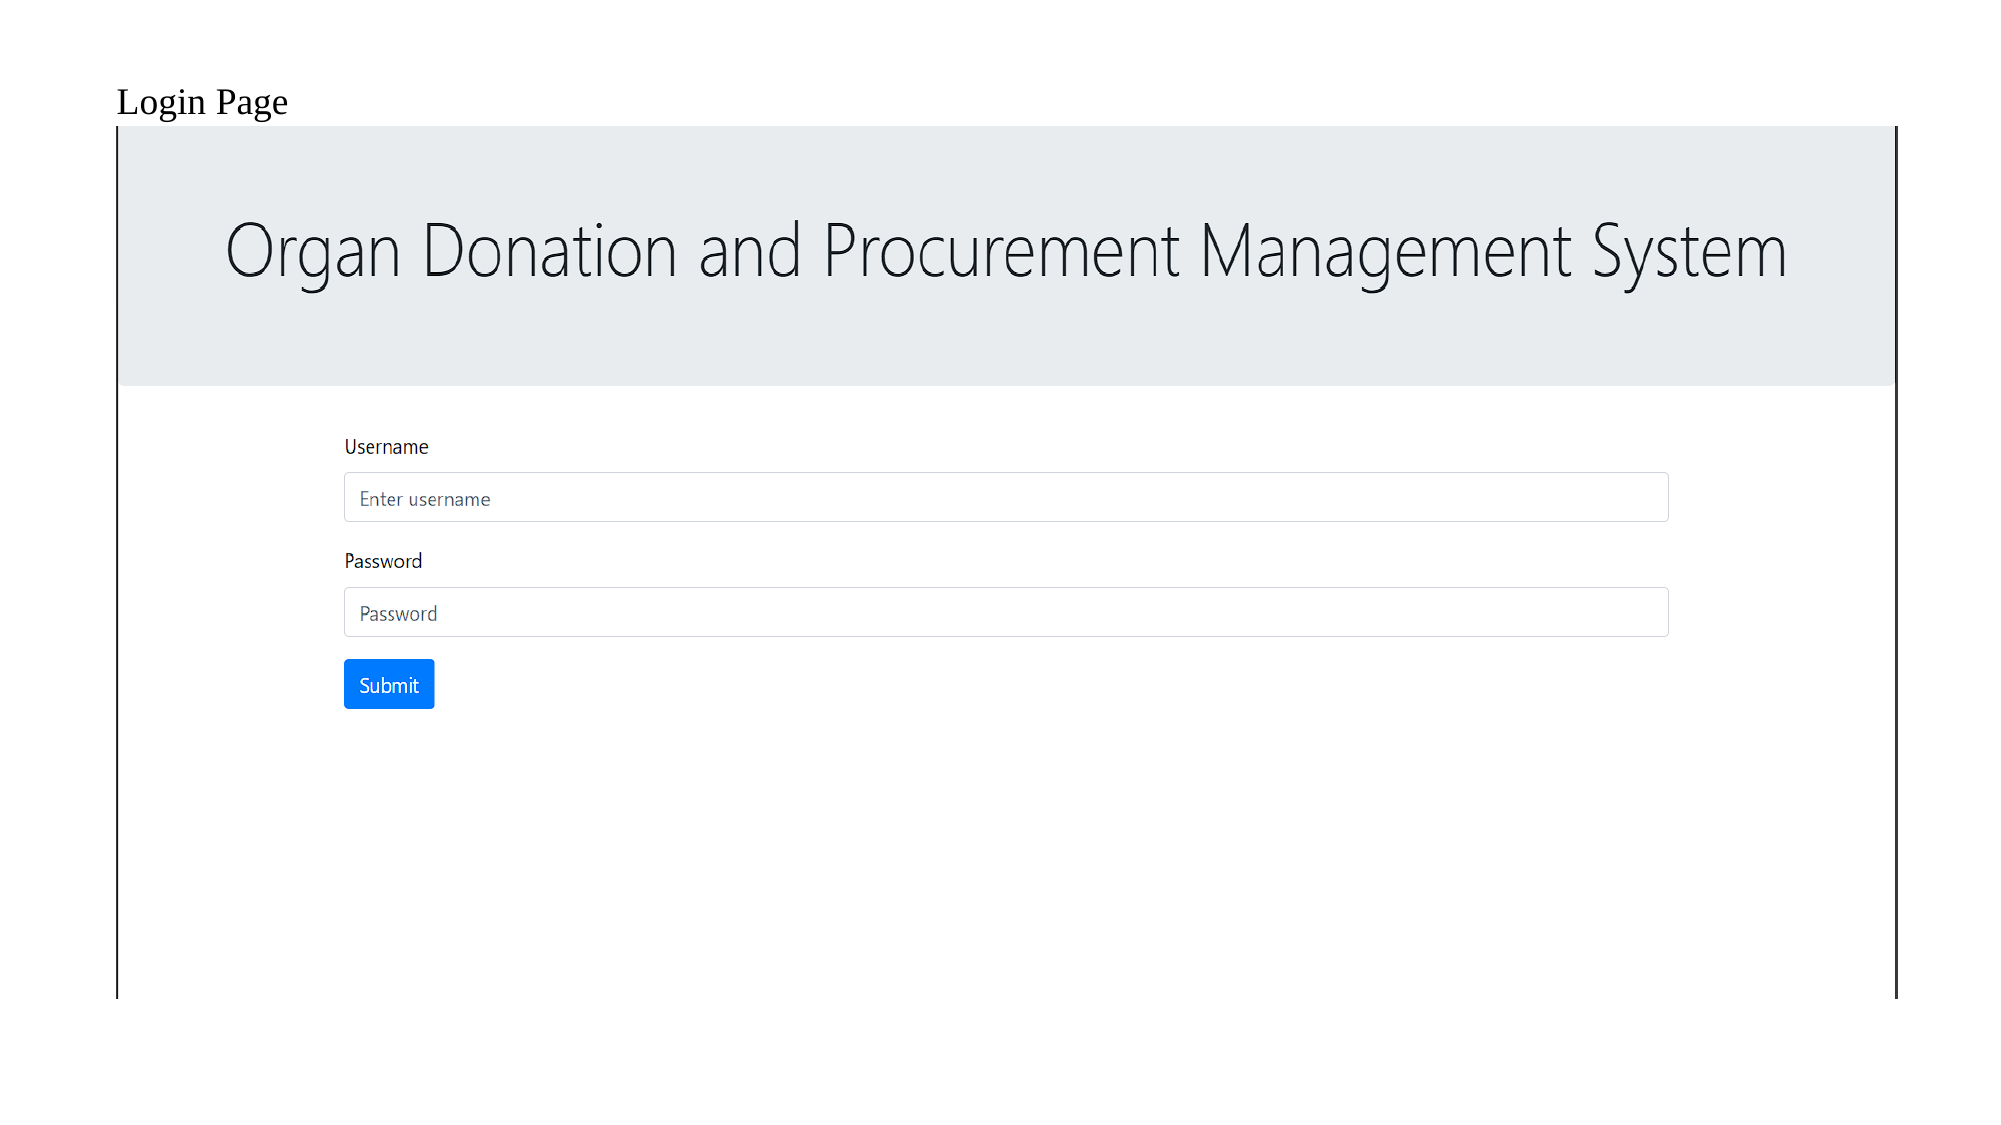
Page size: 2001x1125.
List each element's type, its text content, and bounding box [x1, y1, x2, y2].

text_box Login Page [101, 69, 1103, 130]
picture [116, 126, 1898, 999]
